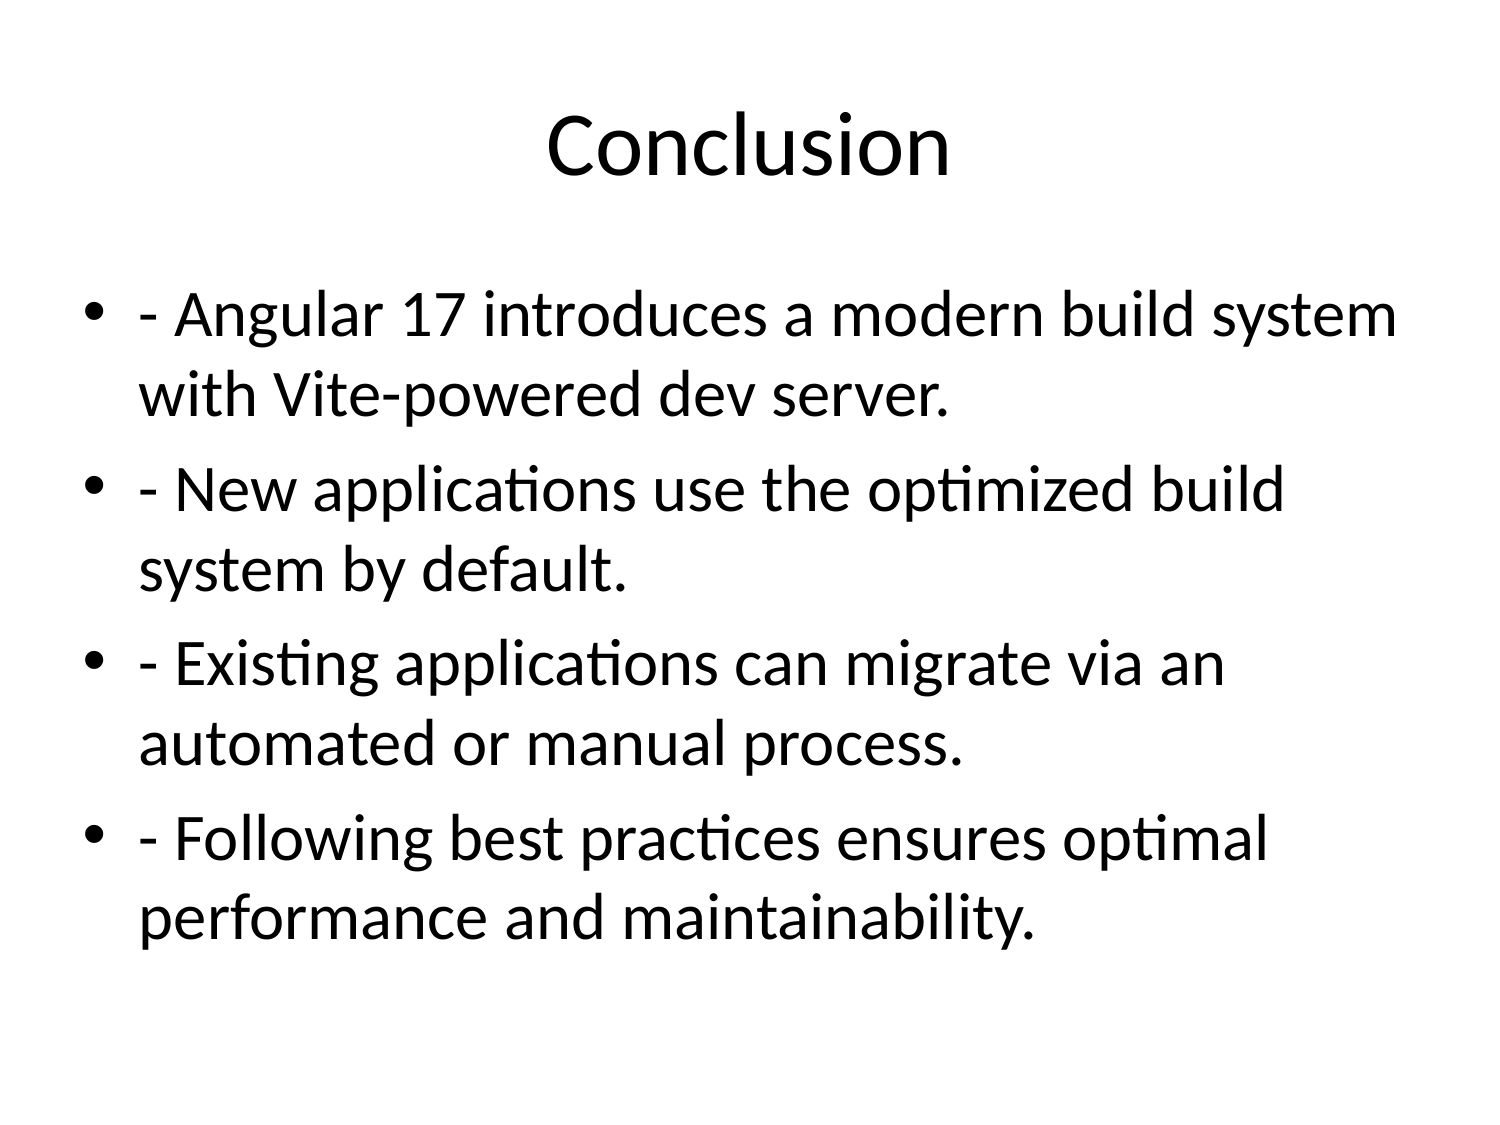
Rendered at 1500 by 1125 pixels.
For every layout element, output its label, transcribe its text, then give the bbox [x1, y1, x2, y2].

title Conclusion [74, 44, 1426, 234]
list - Angular 17 introduces a modern build system with Vite-powered dev server. - New applications use the optimized build system by default. - Existing applications can migrate via an automated or manual process. - Following best practices ensures optimal performance and maintainability. [74, 261, 1426, 1006]
